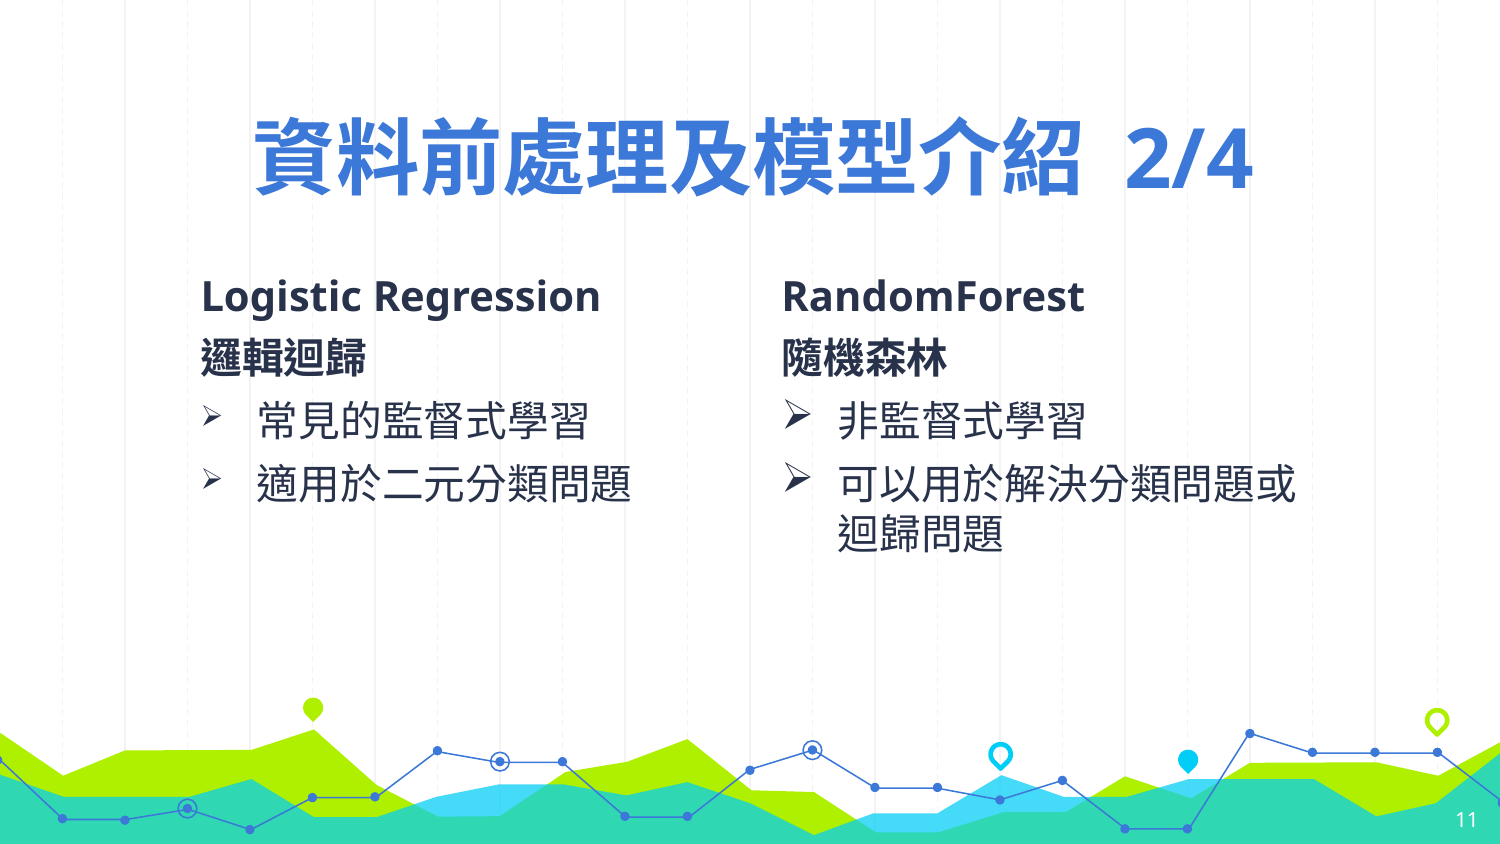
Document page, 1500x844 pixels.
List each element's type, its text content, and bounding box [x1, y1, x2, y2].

title 資料前處理及模型介紹 2/4 [171, 102, 1319, 221]
list RandomForest 隨機森林 非監督式學習 可以用於解決分類問題或迴歸問題 [766, 254, 1315, 693]
list Logistic Regression 邏輯迴歸 常見的監督式學習 適用於二元分類問題 [185, 254, 734, 693]
slide_number 11 [1403, 791, 1494, 844]
